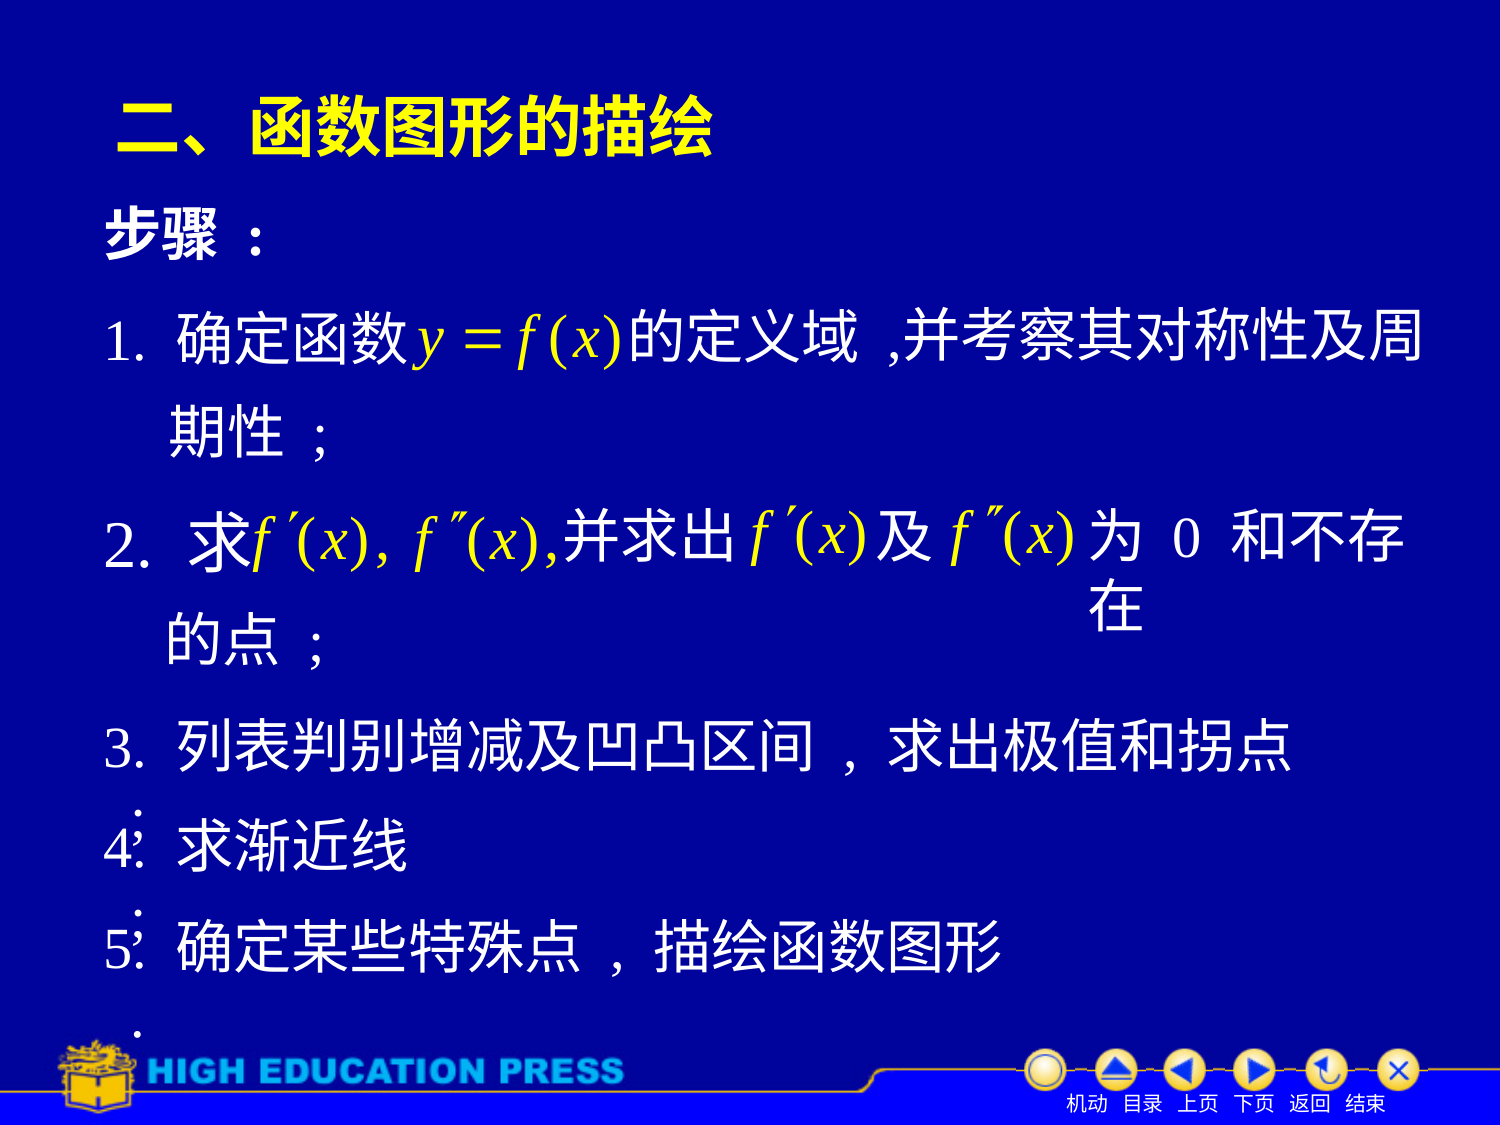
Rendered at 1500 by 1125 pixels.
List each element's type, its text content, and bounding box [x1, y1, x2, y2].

text_box 4. 求渐近线 ; [88, 802, 463, 902]
text_box 1. 确定函数 [88, 294, 497, 380]
text_box 5. 确定某些特殊点 , 描绘函数图形 . [88, 902, 1038, 1057]
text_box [237, 508, 561, 578]
text_box 的定义域 , [612, 292, 992, 378]
text_box 为 0 和不存在 [1072, 492, 1461, 647]
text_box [735, 502, 871, 571]
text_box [408, 308, 625, 375]
text_box 3. 列表判别增减及凹凸区间 , 求出极值和拐点 ; [88, 702, 1325, 857]
text_box 机动 目录 上页 下页 返回 结束 [1051, 1082, 1407, 1123]
text_box 的点 ; [149, 596, 375, 681]
text_box 期性 ; [154, 387, 375, 473]
title 二、函数图形的描绘 [99, 62, 888, 188]
text_box 并考察其对称性及周 [887, 290, 1475, 376]
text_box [935, 502, 1078, 571]
text_box 2. 求 [88, 492, 289, 588]
text_box 并求出 [547, 492, 786, 577]
text_box 步骤 : [88, 189, 314, 275]
text_box 及 [860, 492, 1048, 577]
picture [0, 0, 1500, 1125]
